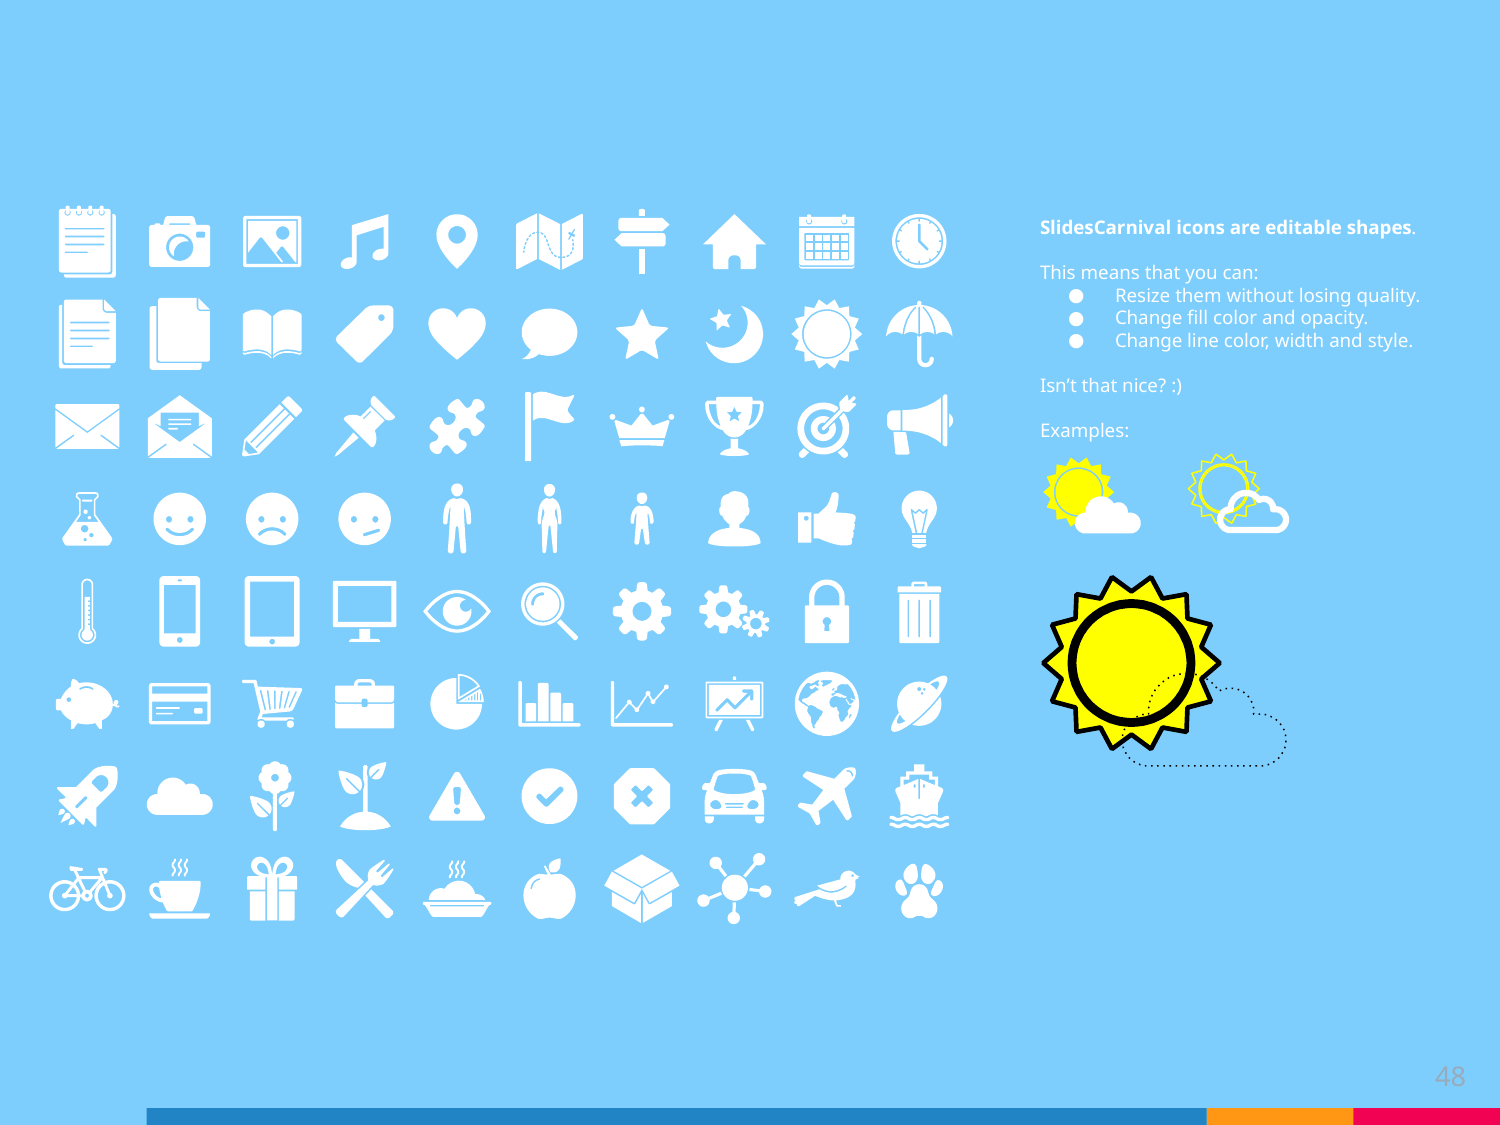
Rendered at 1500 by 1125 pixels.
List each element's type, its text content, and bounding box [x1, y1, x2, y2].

text_box [616, 309, 668, 359]
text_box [338, 762, 391, 831]
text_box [524, 391, 575, 462]
text_box [797, 767, 856, 826]
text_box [147, 394, 212, 459]
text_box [1043, 576, 1220, 750]
text_box [794, 870, 860, 907]
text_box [797, 394, 857, 459]
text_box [55, 403, 120, 450]
text_box [146, 777, 213, 815]
text_box [1130, 688, 1286, 766]
text_box [1116, 502, 1141, 534]
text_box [697, 852, 772, 925]
text_box [338, 492, 391, 546]
text_box [702, 214, 767, 270]
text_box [705, 676, 764, 732]
text_box [159, 576, 201, 647]
text_box [436, 214, 478, 269]
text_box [699, 585, 770, 638]
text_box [335, 858, 394, 919]
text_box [895, 863, 944, 919]
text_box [241, 396, 303, 457]
text_box [612, 582, 672, 641]
slide_number 48 [1391, 1043, 1482, 1113]
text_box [885, 300, 953, 368]
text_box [246, 856, 298, 921]
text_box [610, 680, 674, 727]
text_box [244, 576, 300, 647]
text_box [886, 394, 954, 455]
text_box [794, 671, 860, 737]
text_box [603, 854, 680, 924]
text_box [332, 580, 397, 643]
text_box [523, 857, 576, 920]
text_box [335, 305, 394, 363]
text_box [518, 680, 581, 727]
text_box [62, 491, 113, 546]
text_box [804, 579, 850, 644]
text_box [429, 398, 485, 455]
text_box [249, 761, 295, 832]
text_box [889, 764, 950, 829]
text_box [148, 682, 211, 725]
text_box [422, 589, 492, 633]
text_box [630, 492, 654, 545]
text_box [897, 581, 942, 644]
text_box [430, 673, 484, 730]
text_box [797, 491, 856, 546]
text_box [340, 214, 389, 269]
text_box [791, 299, 863, 369]
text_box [515, 213, 584, 271]
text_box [58, 205, 116, 278]
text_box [242, 215, 302, 268]
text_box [609, 406, 675, 447]
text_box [442, 483, 472, 554]
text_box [148, 858, 211, 919]
text_box [55, 678, 120, 729]
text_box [334, 395, 396, 457]
text_box [521, 768, 578, 824]
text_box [901, 490, 938, 549]
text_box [58, 299, 116, 369]
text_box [1188, 453, 1260, 524]
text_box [701, 768, 767, 824]
text_box [153, 492, 206, 546]
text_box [705, 305, 764, 364]
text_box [704, 396, 764, 457]
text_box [798, 214, 855, 269]
text_box [245, 492, 299, 546]
text_box SlidesCarnival icons are editable shapes. This means that you can: Resize them without losing quality. Change fill color and opacity. Change line color, width and style. Isn’t that nice? :) Examples: [1024, 200, 1451, 451]
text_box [334, 678, 395, 729]
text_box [148, 215, 211, 268]
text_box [890, 675, 948, 733]
text_box [428, 308, 486, 360]
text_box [242, 309, 302, 359]
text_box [422, 860, 492, 918]
text_box [1259, 498, 1286, 531]
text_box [537, 483, 562, 554]
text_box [241, 679, 303, 728]
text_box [56, 765, 118, 827]
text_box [78, 578, 97, 645]
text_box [520, 582, 579, 641]
text_box [613, 768, 671, 825]
text_box [708, 491, 761, 547]
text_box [891, 213, 947, 269]
text_box [429, 771, 485, 821]
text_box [149, 297, 211, 371]
text_box [521, 308, 578, 360]
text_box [1042, 457, 1115, 527]
text_box [49, 866, 126, 912]
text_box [614, 208, 670, 275]
